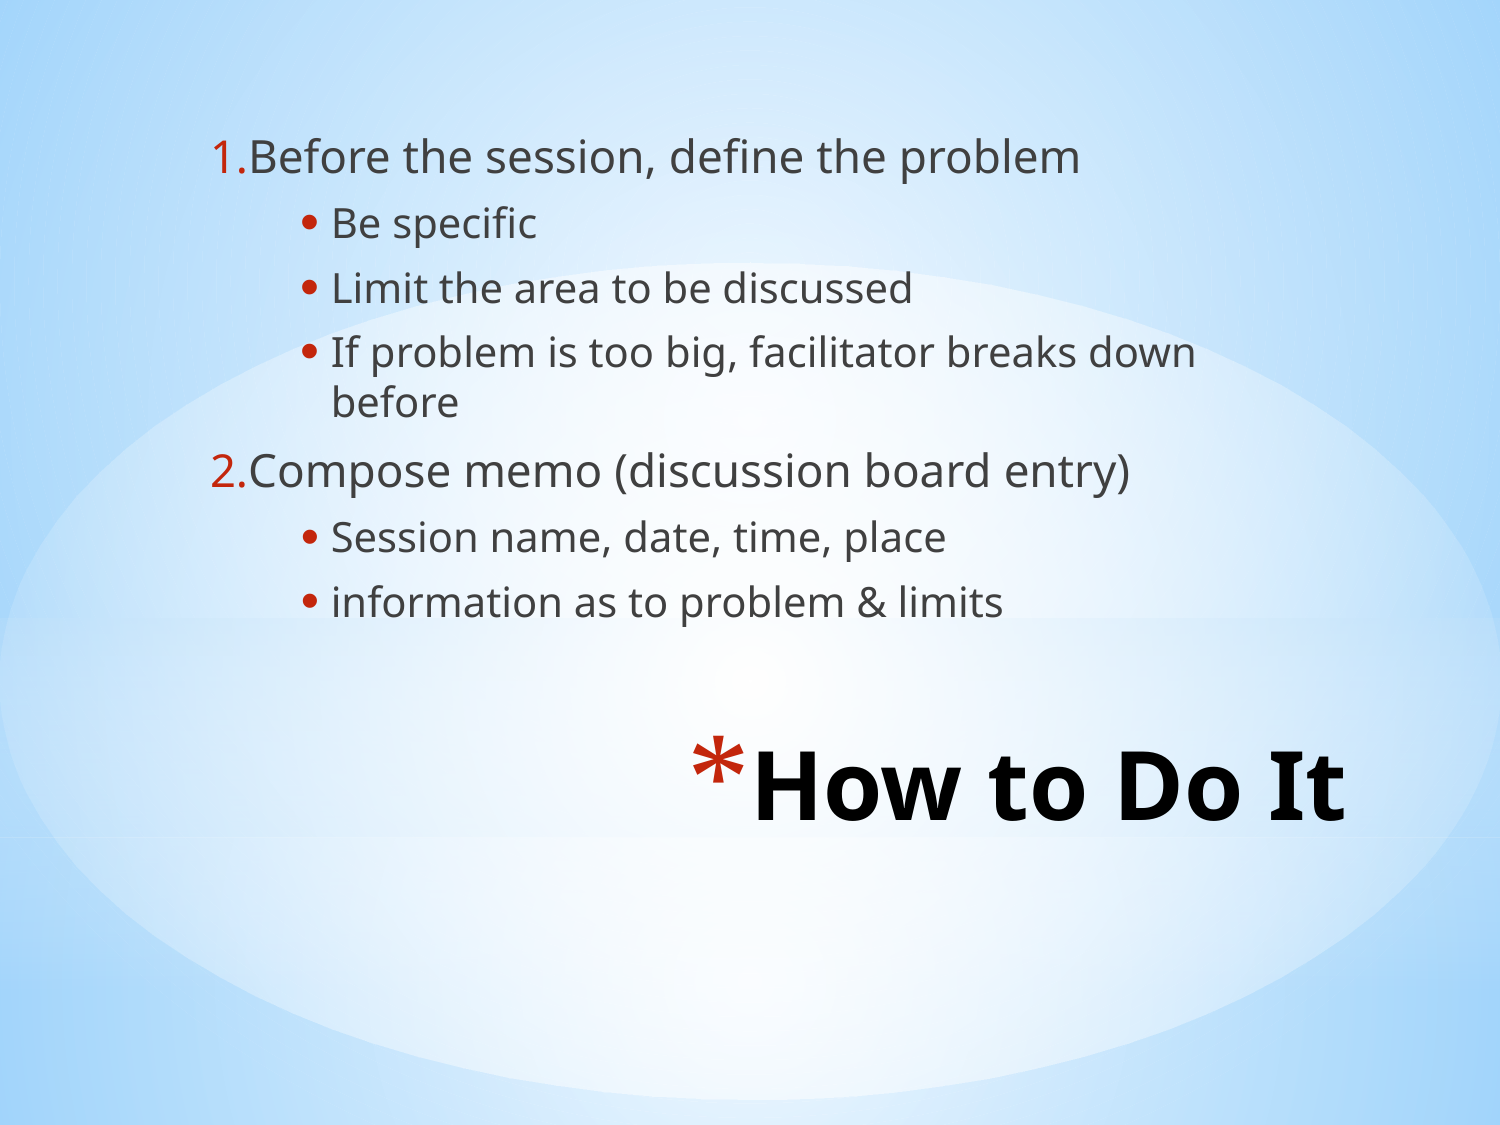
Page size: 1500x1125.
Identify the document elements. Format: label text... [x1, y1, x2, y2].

title How to Do It [294, 717, 1363, 905]
list Before the session, define the problem Be specific Limit the area to be discussed If problem is too big, facilitator breaks down before Compose memo (discussion board entry) Session name, date, time, place information as to problem & limits [187, 120, 1238, 690]
